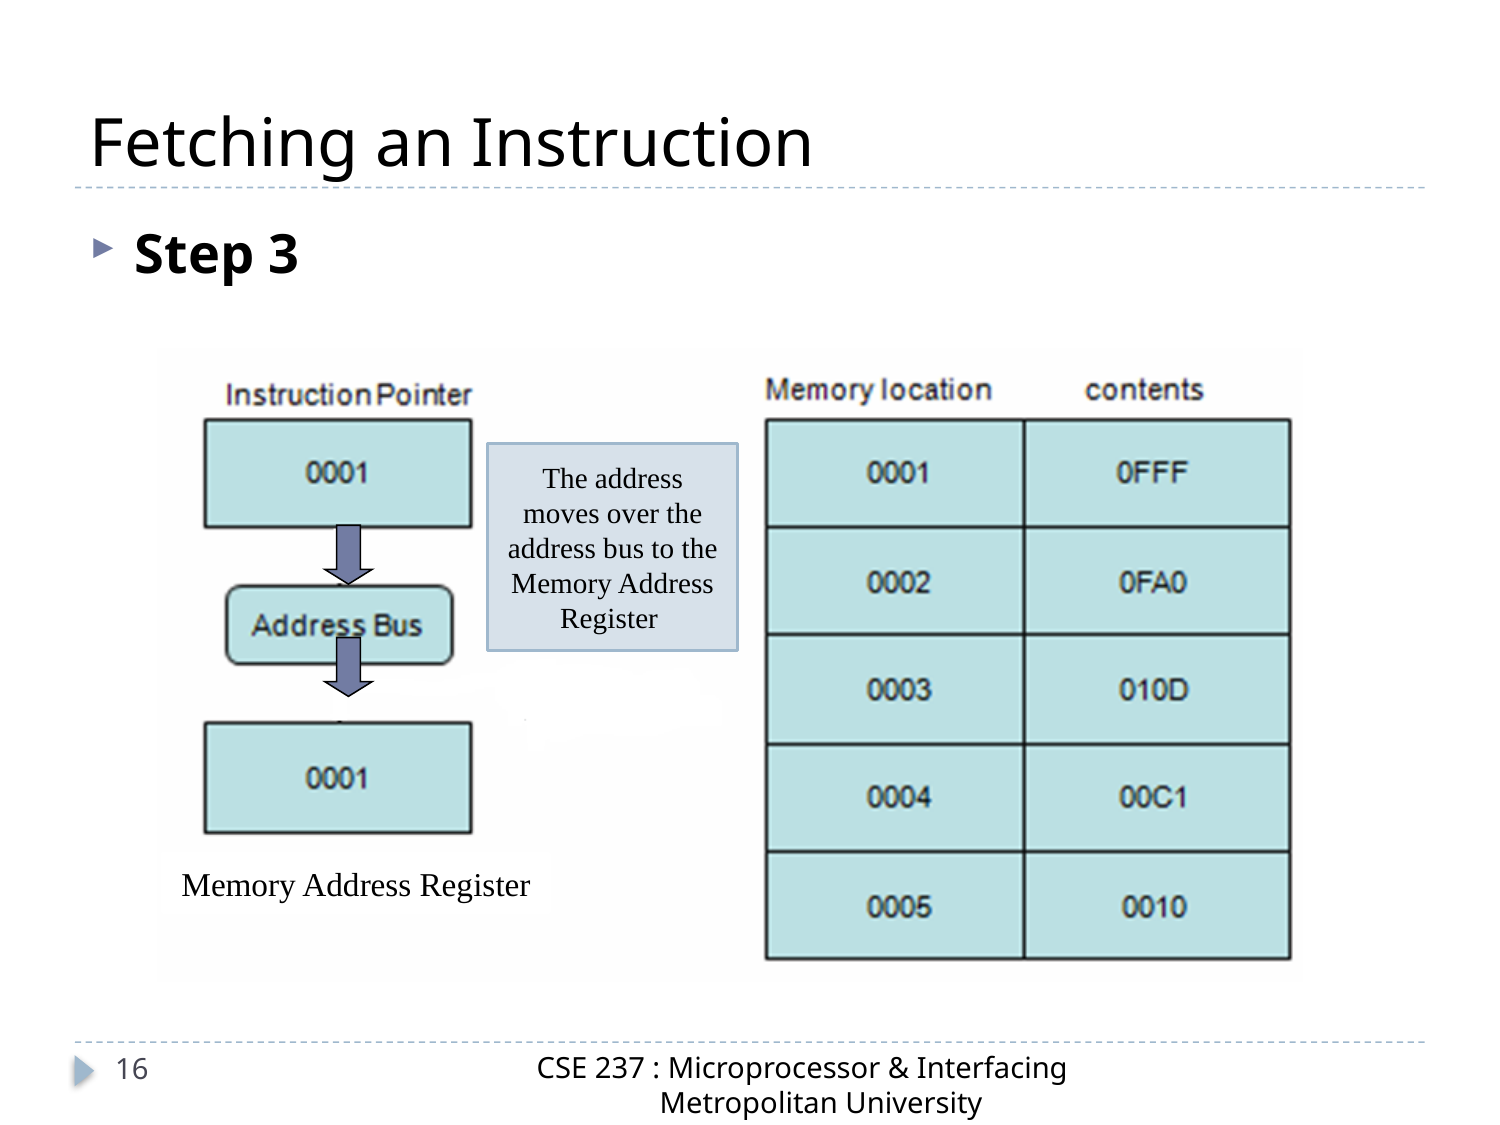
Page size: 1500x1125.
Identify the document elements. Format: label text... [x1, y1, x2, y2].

footer CSE 237 : Microprocessor & Interfacing Metropolitan University [300, 1042, 1313, 1103]
slide_number 16 [100, 1042, 300, 1103]
title Fetching an Instruction [75, 24, 1425, 188]
list Step 3 [75, 212, 1300, 1012]
picture [135, 323, 1329, 997]
